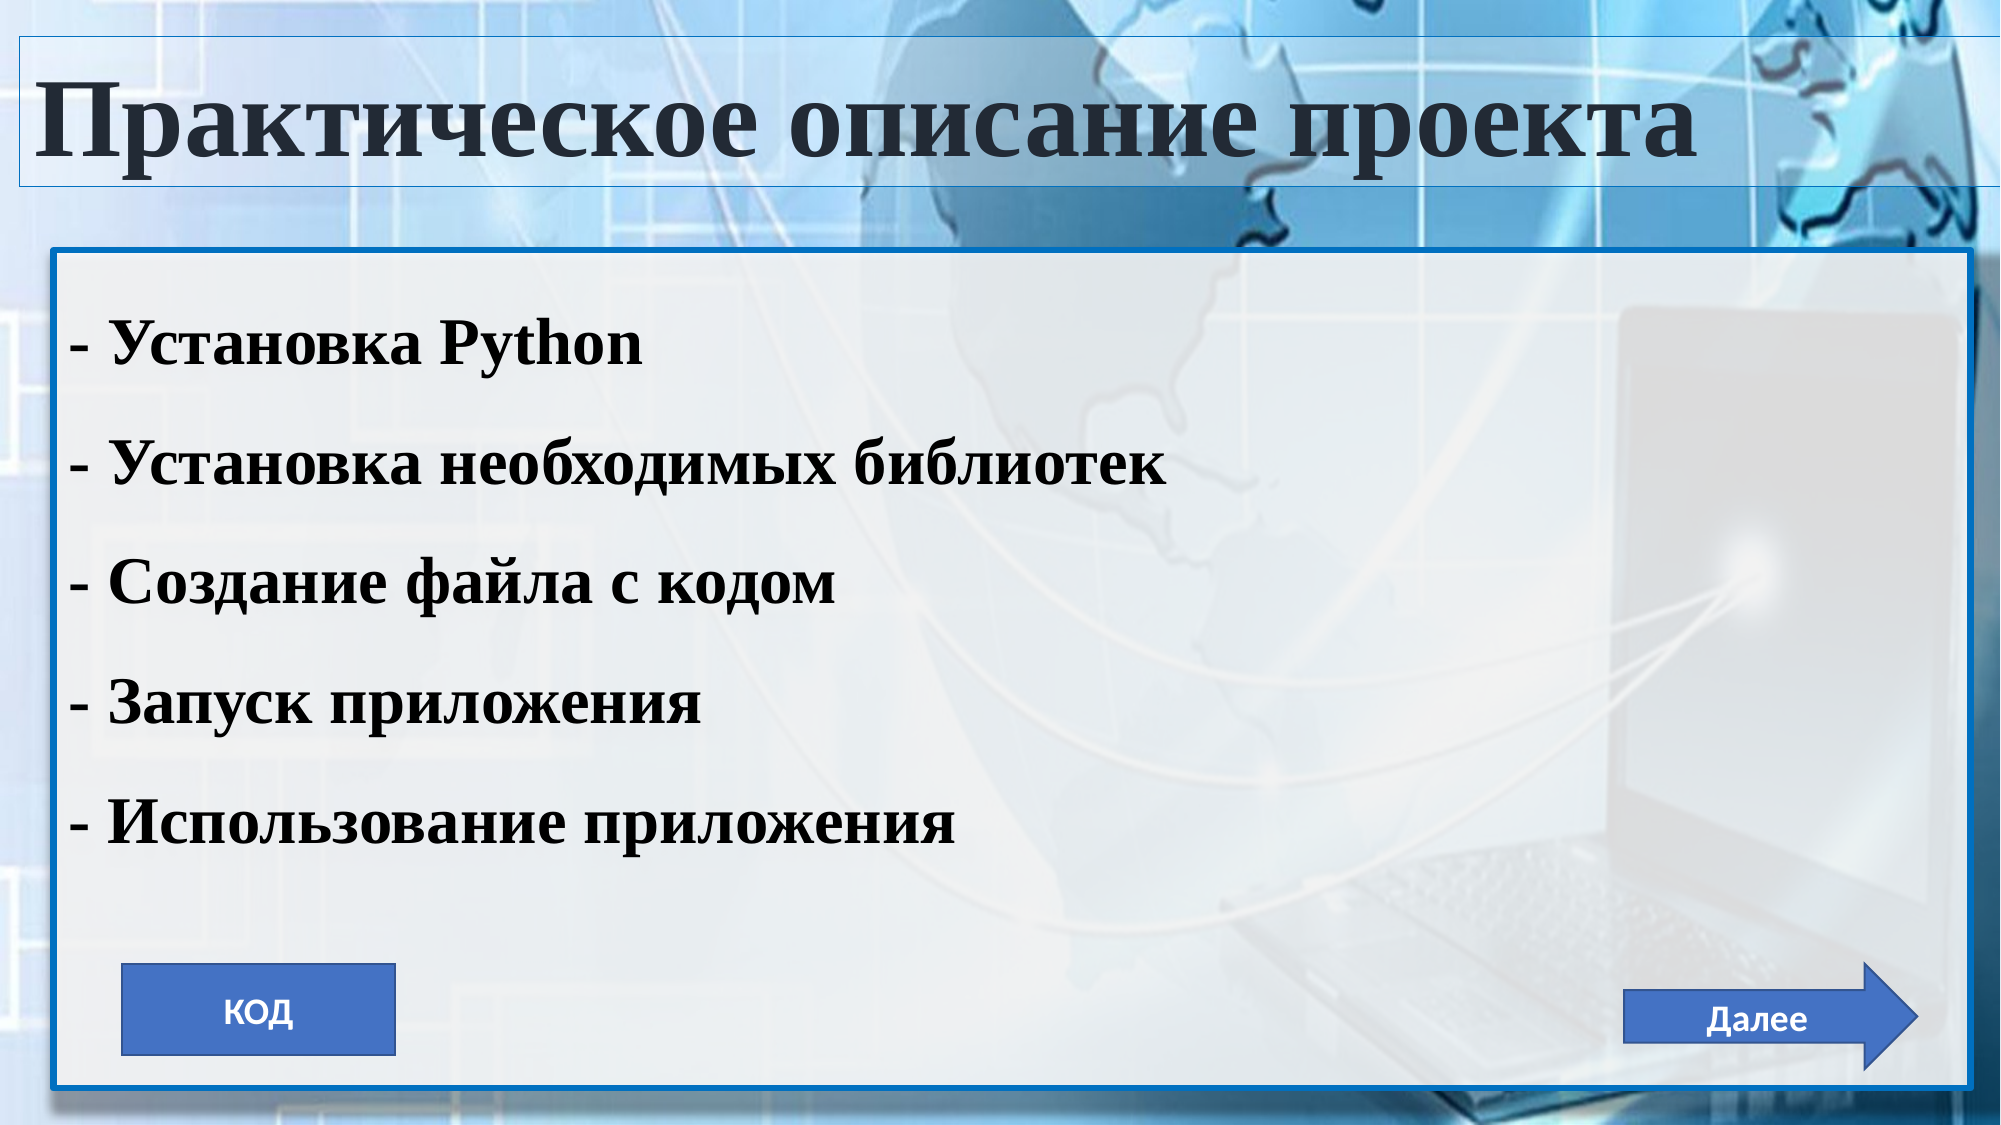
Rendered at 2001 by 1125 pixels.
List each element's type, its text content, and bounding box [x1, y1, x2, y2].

text_box Практическое описание проекта [19, 36, 2000, 187]
picture [0, 0, 2001, 1125]
title - Установка Python - Установка необходимых библиотек - Создание файла с кодом - Запуск приложения - Использование приложения [53, 249, 1971, 1089]
text_box КОД [121, 963, 396, 1056]
text_box Далее [1623, 961, 1919, 1072]
picture [1876, 0, 1890, 8]
